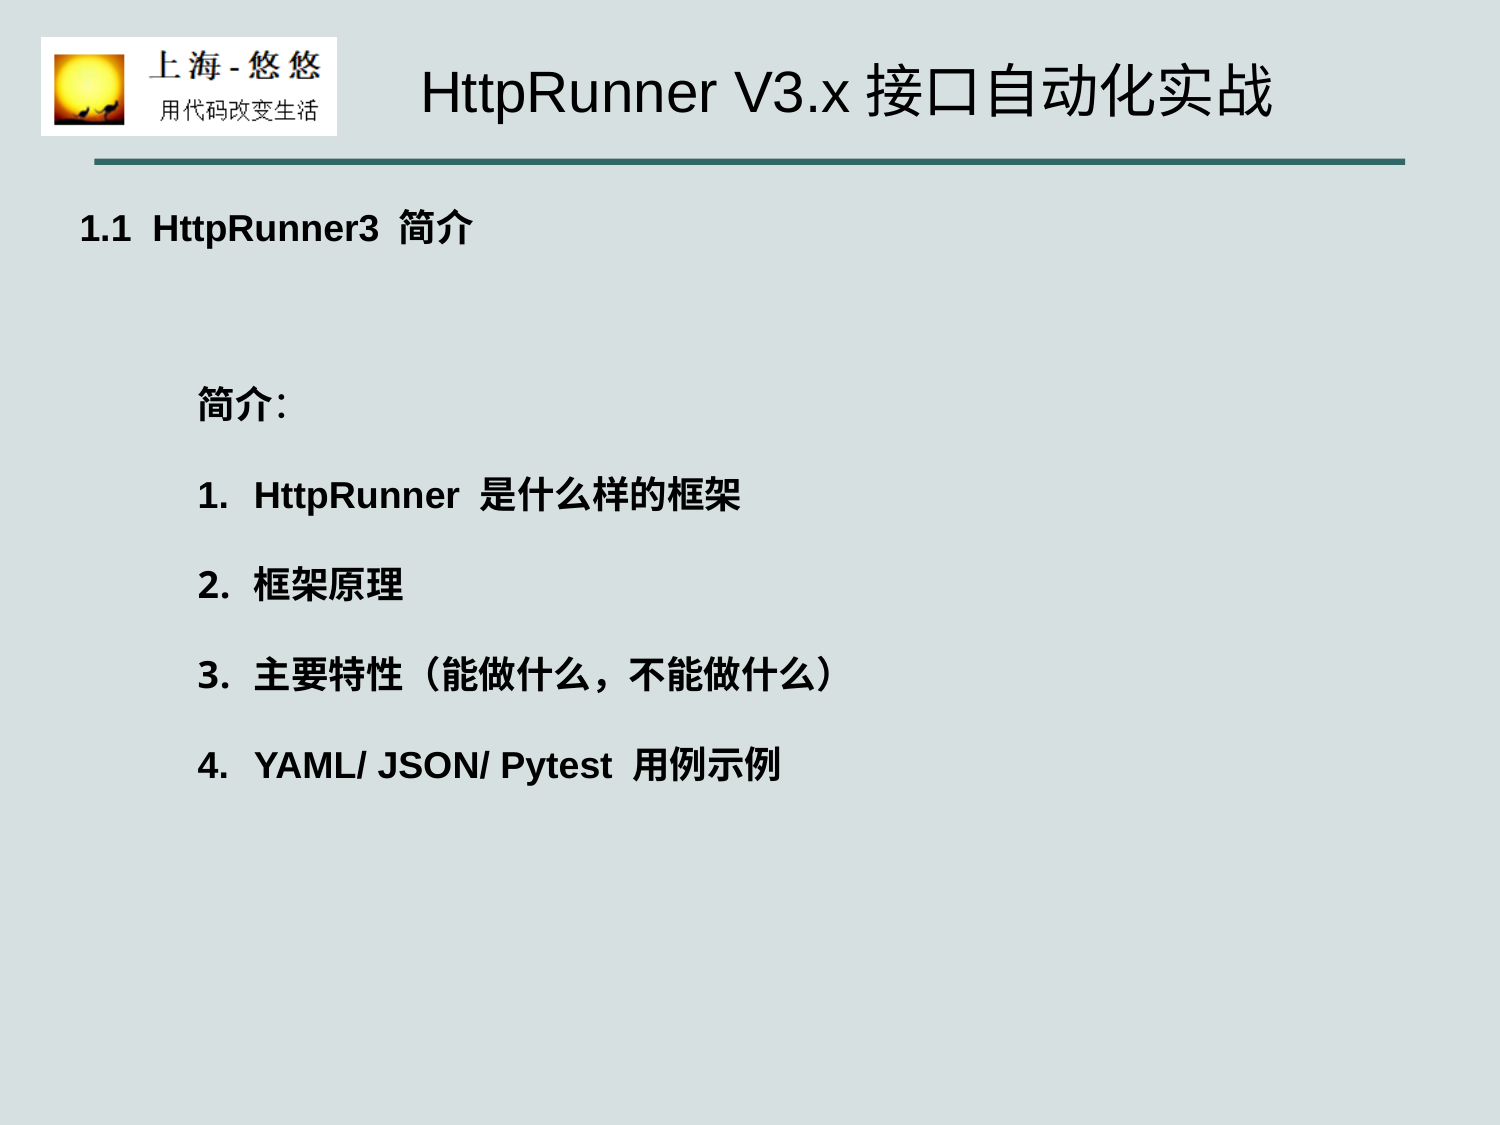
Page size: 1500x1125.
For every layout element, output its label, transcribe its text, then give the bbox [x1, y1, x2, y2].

picture [41, 37, 337, 136]
text_box 1.1 HttpRunner3 简介 [64, 196, 1306, 256]
text_box 简介： HttpRunner 是什么样的框架 框架原理 主要特性（能做什么，不能做什么） YAML/ JSON/ Pytest 用例示例 [182, 373, 998, 794]
